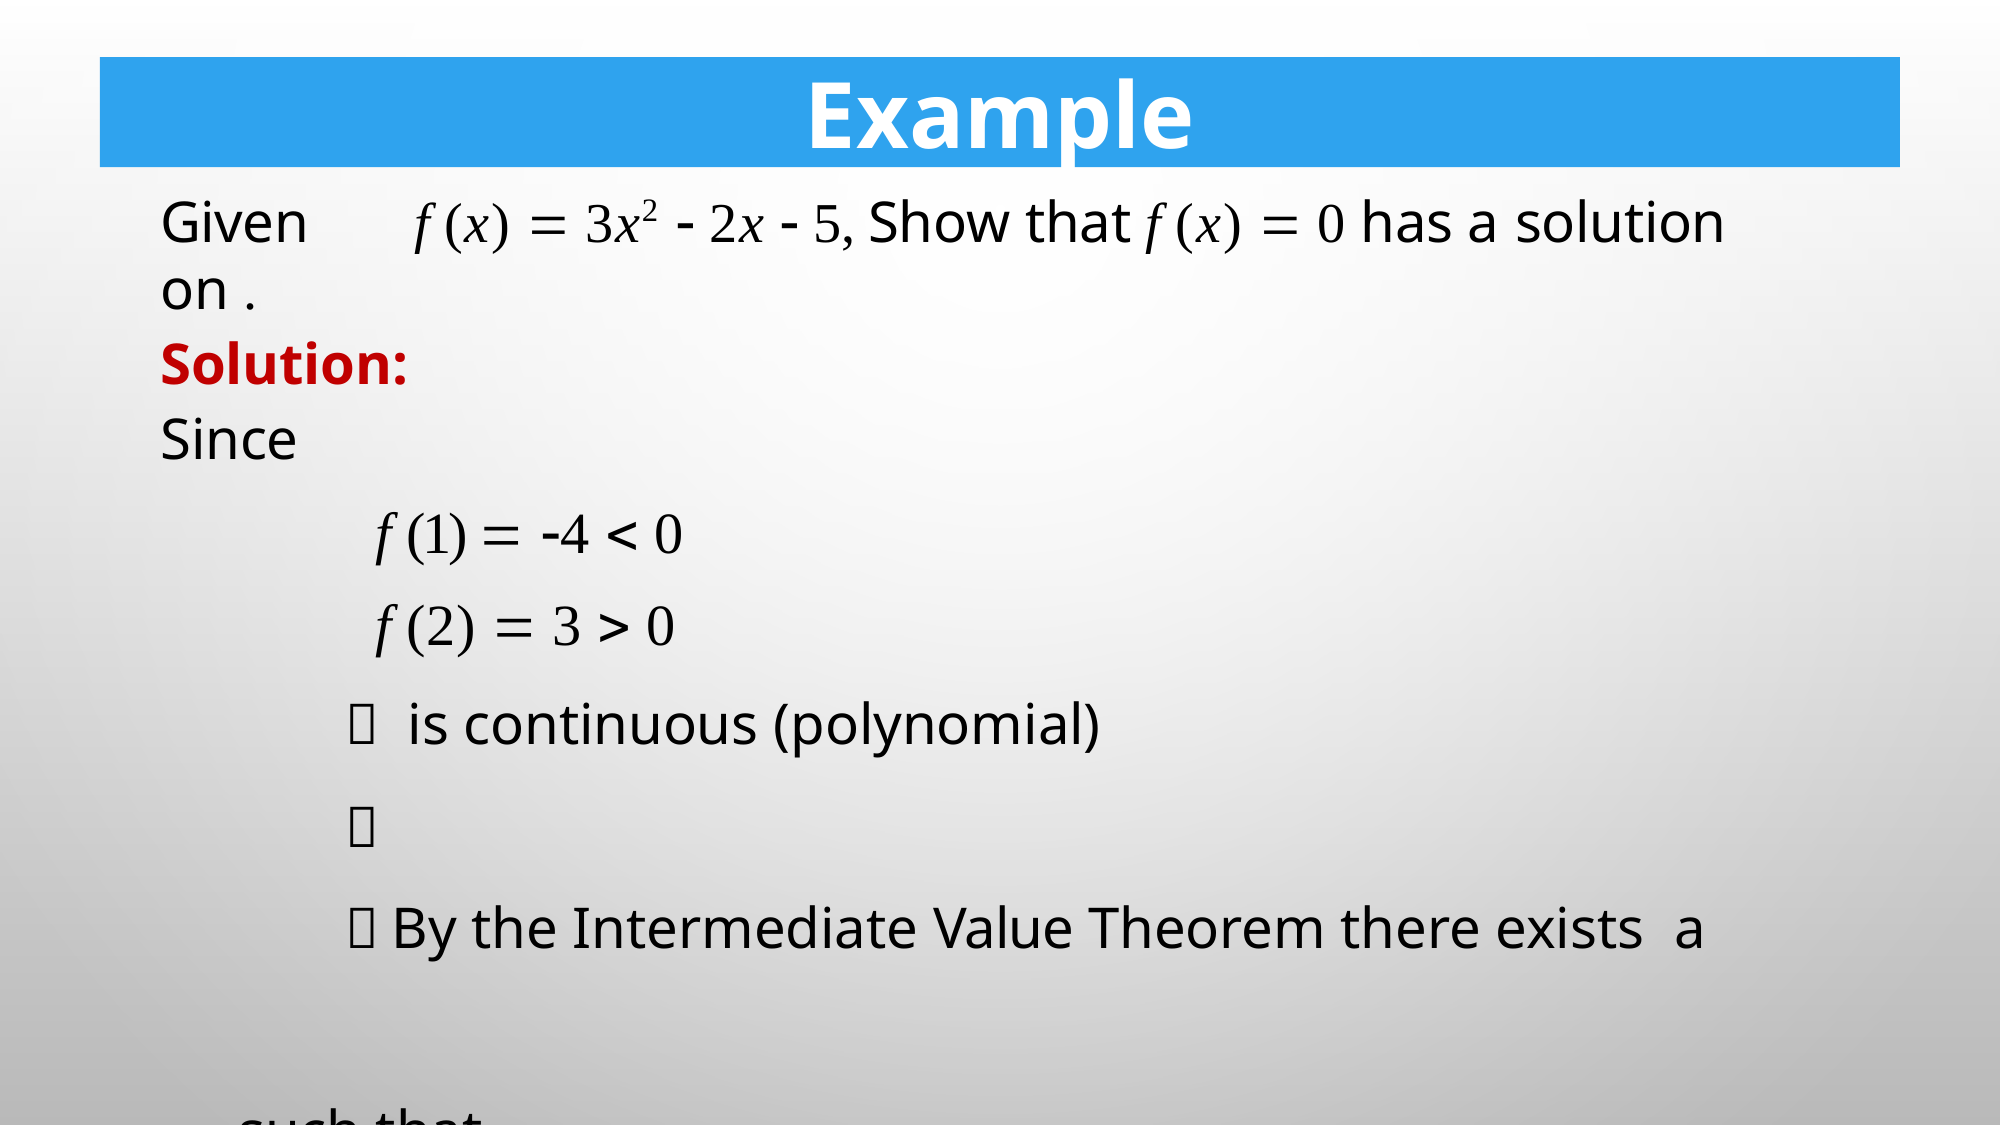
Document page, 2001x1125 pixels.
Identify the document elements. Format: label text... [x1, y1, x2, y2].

text_box [211, 406, 243, 467]
text_box Example [99, 57, 1900, 168]
picture [0, 0, 2000, 1125]
